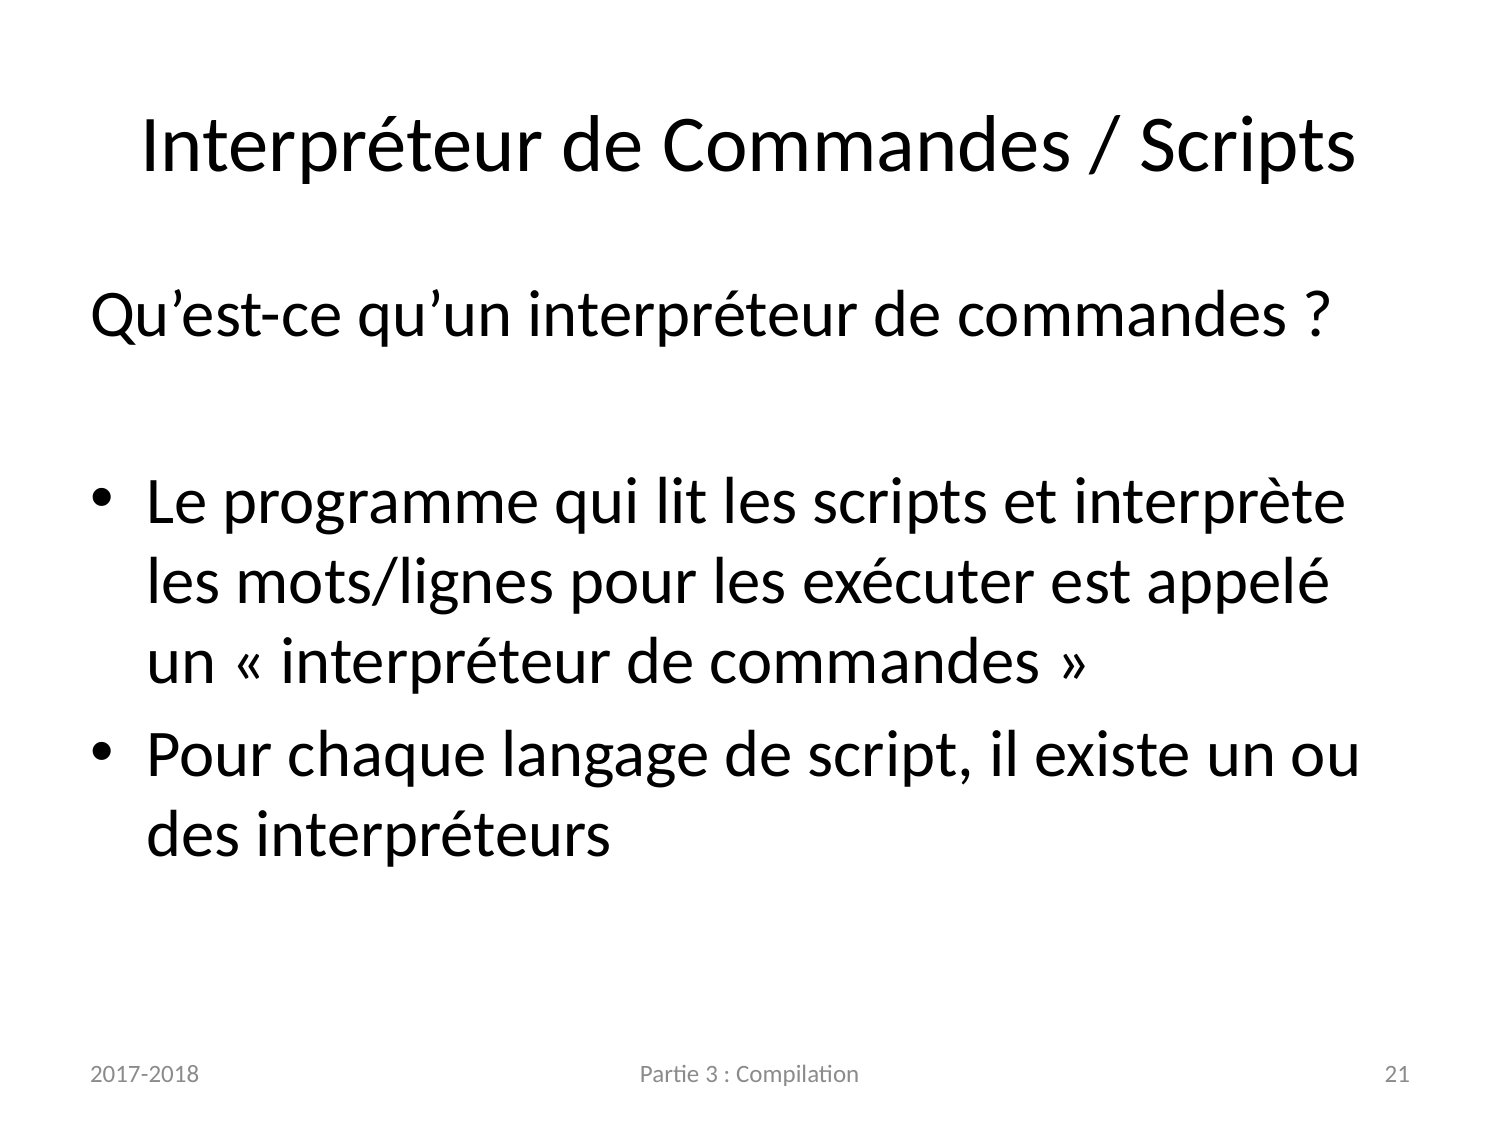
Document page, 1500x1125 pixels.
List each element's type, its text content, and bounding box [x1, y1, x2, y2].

slide_number 21 [1074, 1042, 1425, 1103]
slide_number 2017-2018 [75, 1042, 425, 1103]
list Qu’est-ce qu’un interpréteur de commandes ? Le programme qui lit les scripts et interprète les mots/lignes pour les exécuter est appelé un « interpréteur de commandes » Pour chaque langage de script, il existe un ou des interpréteurs [75, 262, 1425, 1005]
footer Partie 3 : Compilation [512, 1042, 988, 1103]
title Interpréteur de Commandes / Scripts [75, 45, 1425, 233]
